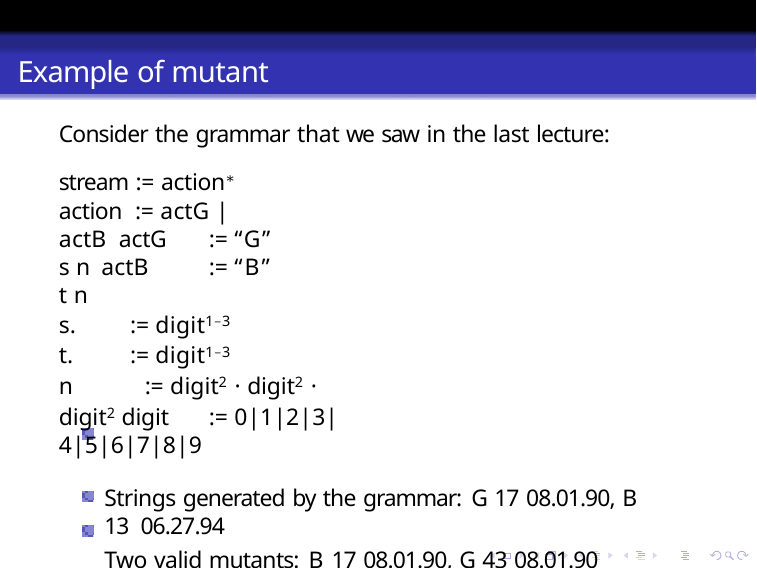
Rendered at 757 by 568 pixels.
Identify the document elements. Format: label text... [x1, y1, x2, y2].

picture [82, 490, 94, 503]
picture [0, 0, 756, 50]
picture [82, 428, 94, 440]
picture [0, 93, 757, 100]
title Example of mutant [0, 107, 756, 149]
text_box Consider the grammar that we saw in the last lecture: stream := action∗ action := actG | actB actG := “G” s n actB := “B” t n := digit1−3 := digit1−3 n := digit2 · digit2 · digit2 digit := 0|1|2|3|4|5|6|7|8|9 Strings generated by the grammar: G 17 08.01.90, B 13 06.27.94 Two valid mutants: B 17 08.01.90, G 43 08.01.90 Two invalid mutants: 12 17 08.01.90, G 23 08.01 [44, 117, 643, 568]
picture [82, 525, 94, 537]
title Example of mutant [0, 50, 756, 93]
